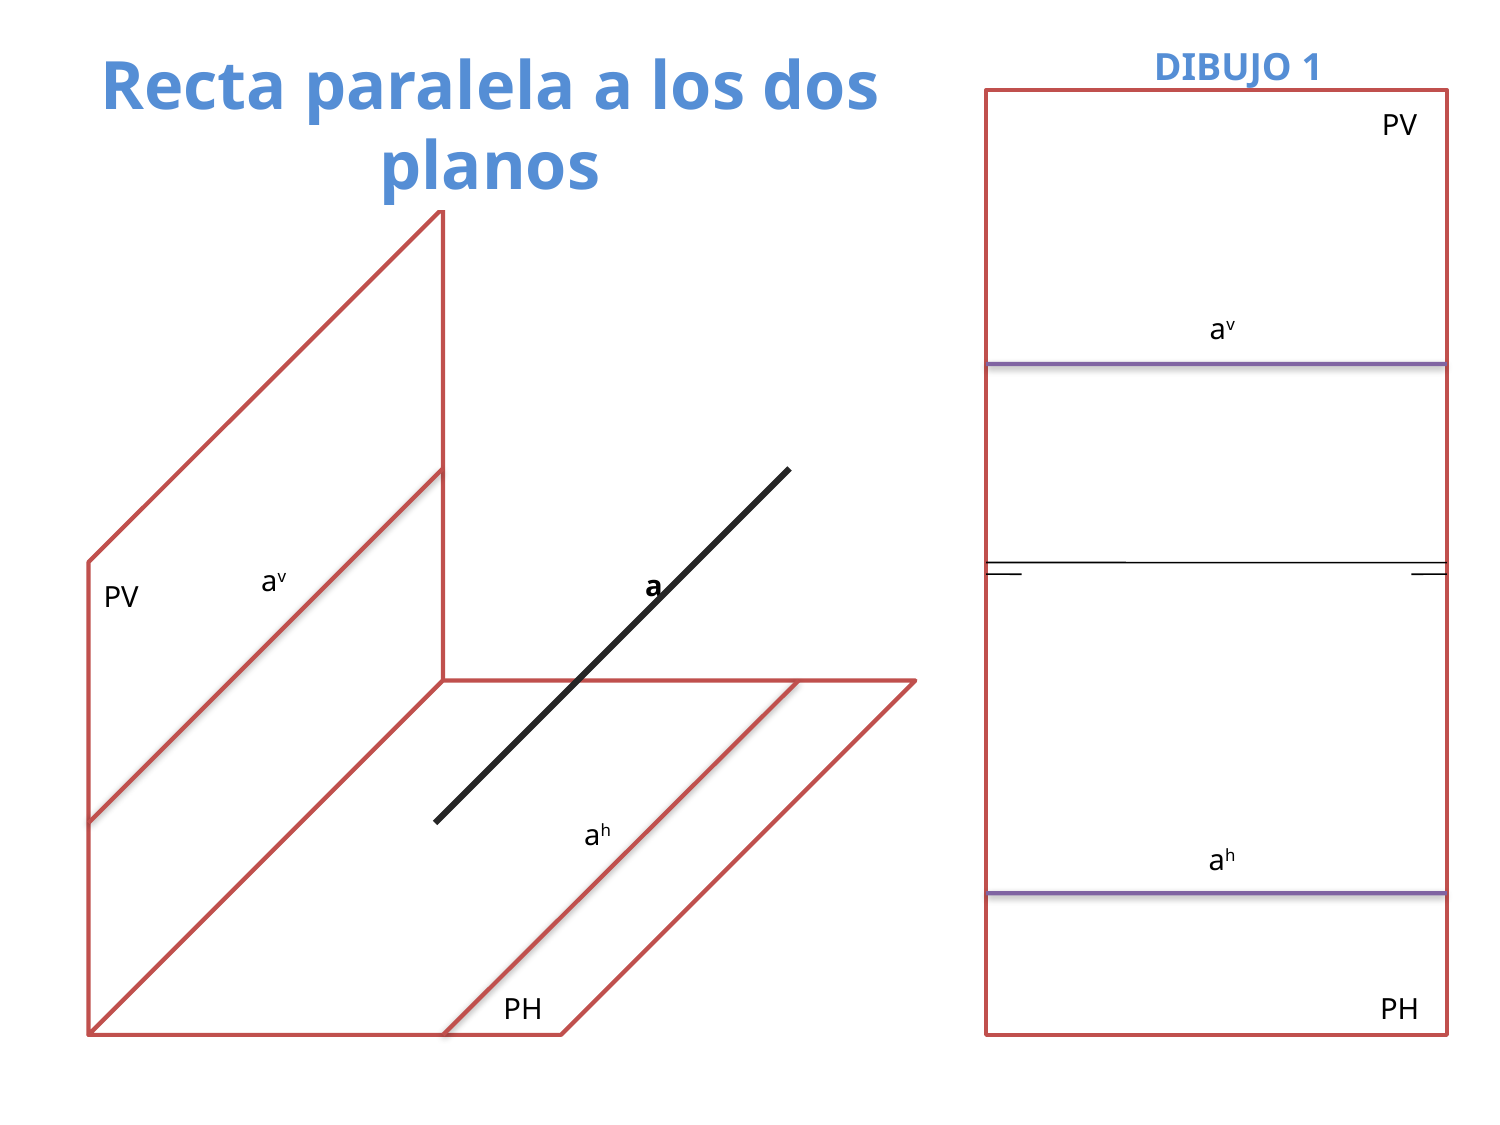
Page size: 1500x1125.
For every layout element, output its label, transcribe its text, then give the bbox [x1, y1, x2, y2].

text_box [984, 88, 1449, 363]
text_box ah [1193, 834, 1251, 884]
text_box PH [1365, 983, 1435, 1033]
text_box [986, 361, 1447, 367]
text_box [984, 900, 1449, 1037]
text_box [986, 891, 1447, 896]
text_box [88, 207, 916, 1036]
text_box DIBUJO 1 [1139, 36, 1338, 96]
text_box [984, 371, 1449, 892]
text_box av [1194, 302, 1250, 353]
text_box Recta paralela a los dos planos [22, 33, 958, 212]
text_box PV [1367, 98, 1432, 149]
